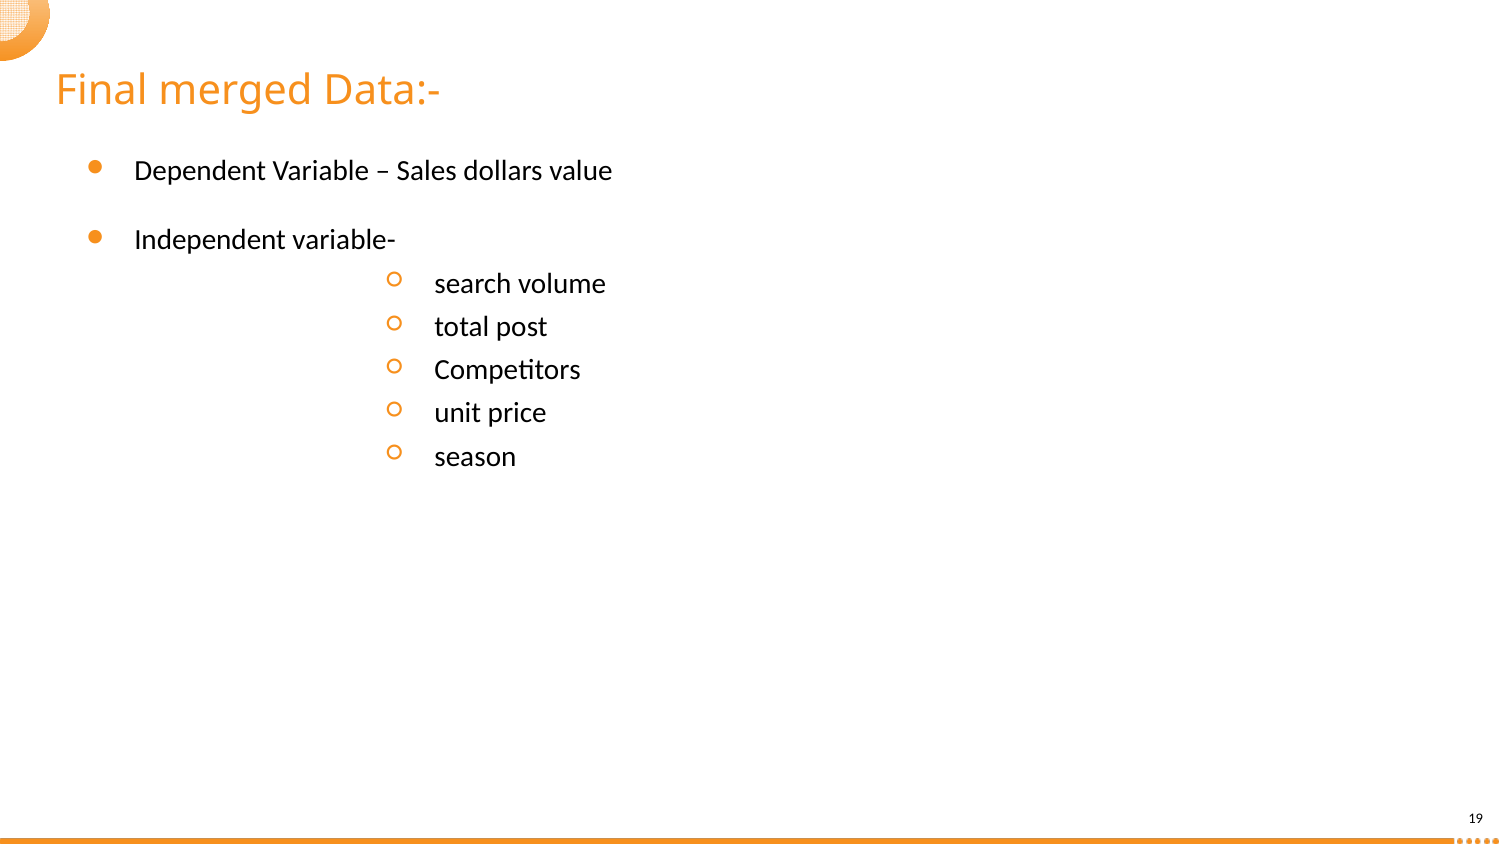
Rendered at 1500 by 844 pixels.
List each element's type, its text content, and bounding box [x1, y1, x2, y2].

picture [0, 837, 1500, 844]
title Final merged Data:- [55, 68, 1403, 135]
list Dependent Variable – Sales dollars value Independent variable- search volume total post Competitors unit price season [59, 150, 1421, 697]
